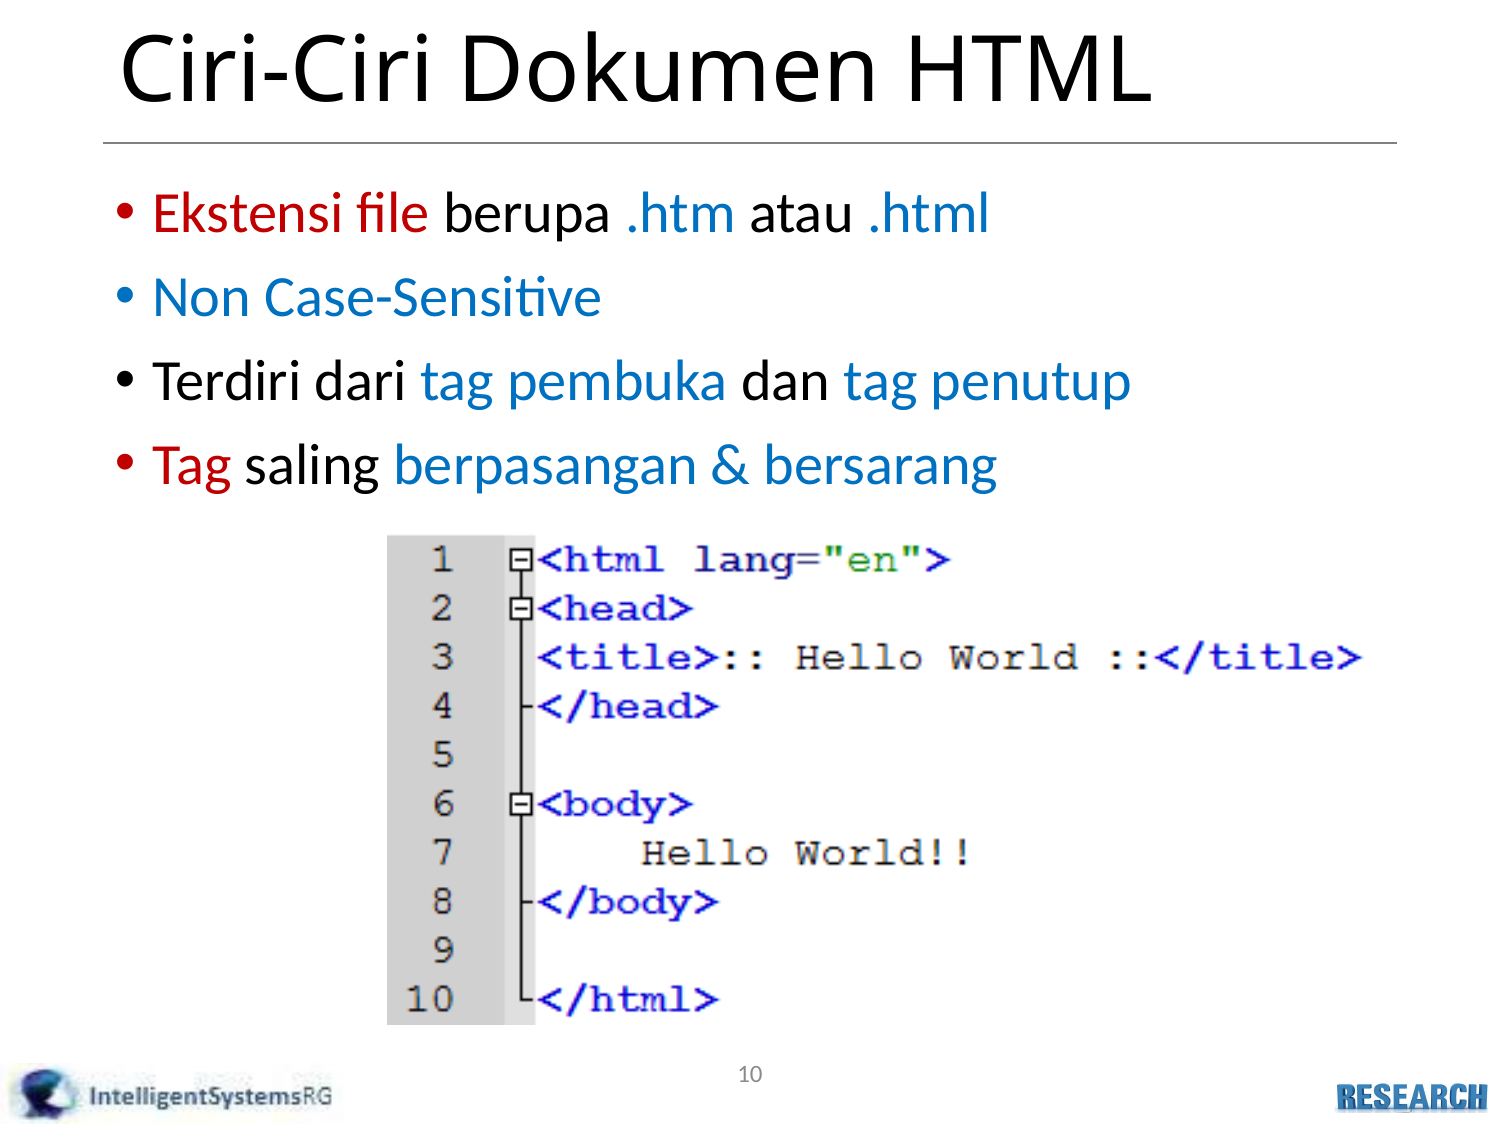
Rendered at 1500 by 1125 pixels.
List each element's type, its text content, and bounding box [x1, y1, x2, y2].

list Ekstensi file berupa .htm atau .html Non Case-Sensitive Terdiri dari tag pembuka dan tag penutup Tag saling berpasangan & bersarang [99, 174, 1394, 889]
picture [1334, 1078, 1489, 1113]
picture [0, 1063, 344, 1124]
title Ciri-Ciri Dokumen HTML [103, 13, 1397, 131]
picture [387, 531, 1395, 1025]
